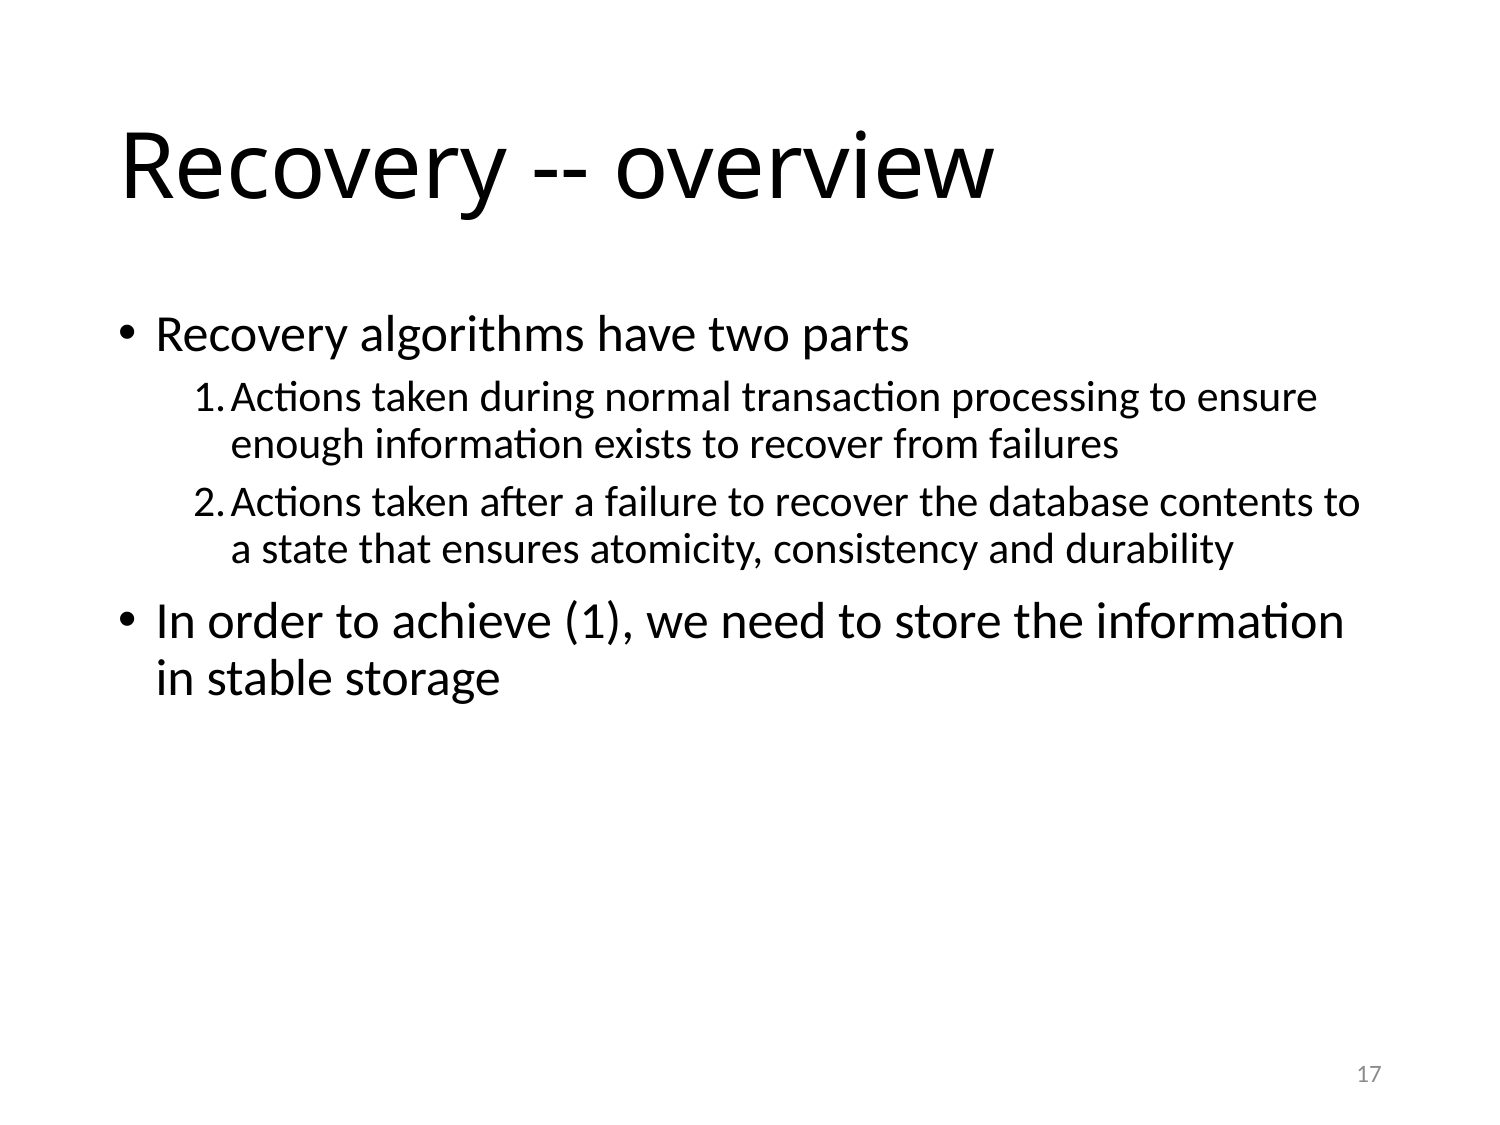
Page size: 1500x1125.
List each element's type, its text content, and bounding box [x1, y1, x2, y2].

title Recovery -- overview [103, 59, 1397, 278]
slide_number 17 [1059, 1042, 1397, 1103]
list Recovery algorithms have two parts Actions taken during normal transaction processing to ensure enough information exists to recover from failures Actions taken after a failure to recover the database contents to a state that ensures atomicity, consistency and durability In order to achieve (1), we need to store the information in stable storage [103, 299, 1397, 1014]
